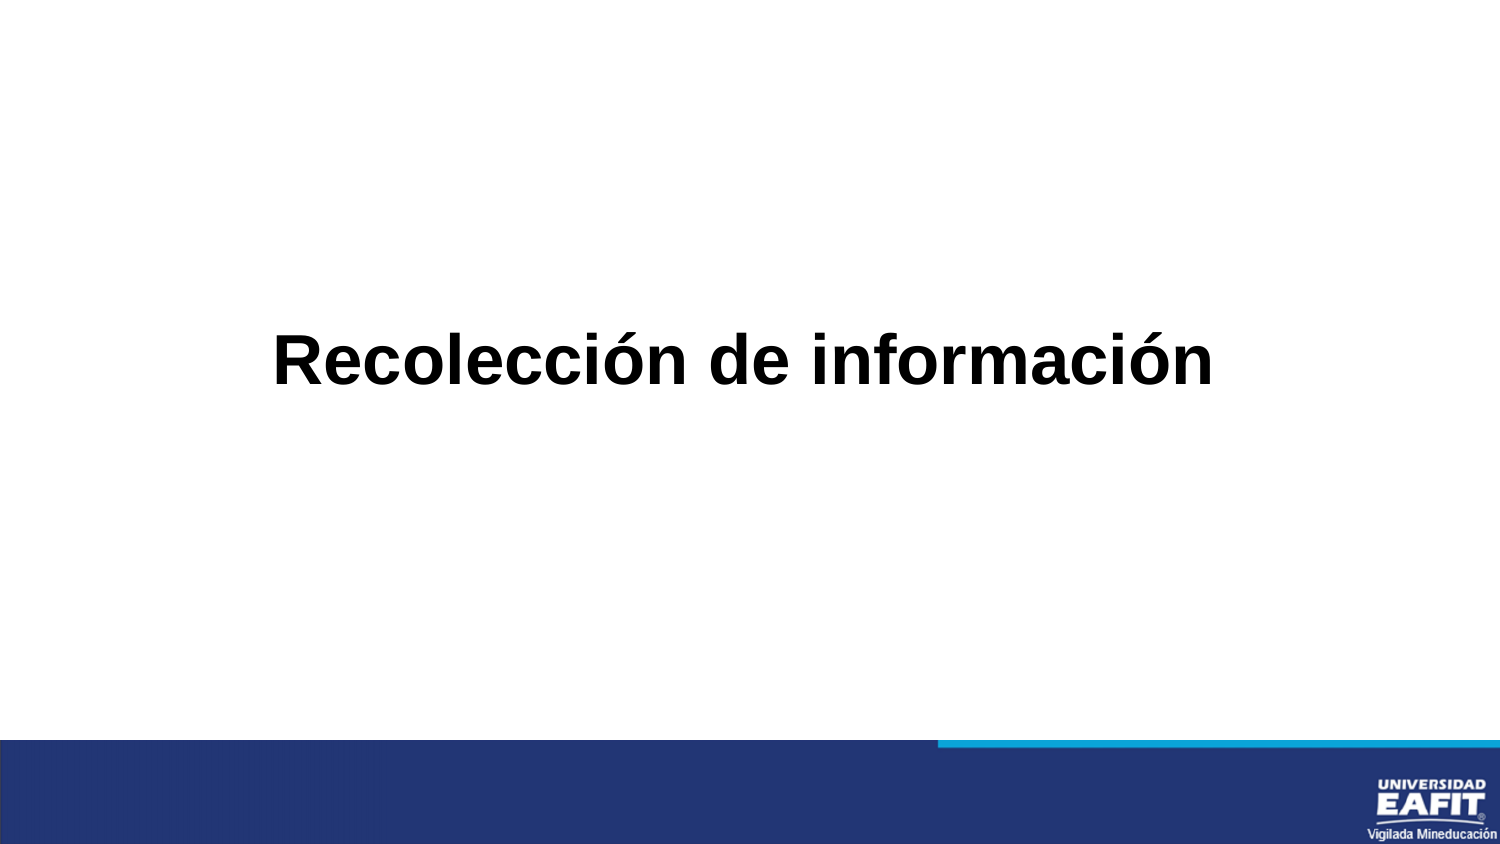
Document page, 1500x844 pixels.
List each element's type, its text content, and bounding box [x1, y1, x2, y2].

picture [0, 739, 1500, 844]
text_box Recolección de información [201, 298, 1288, 414]
